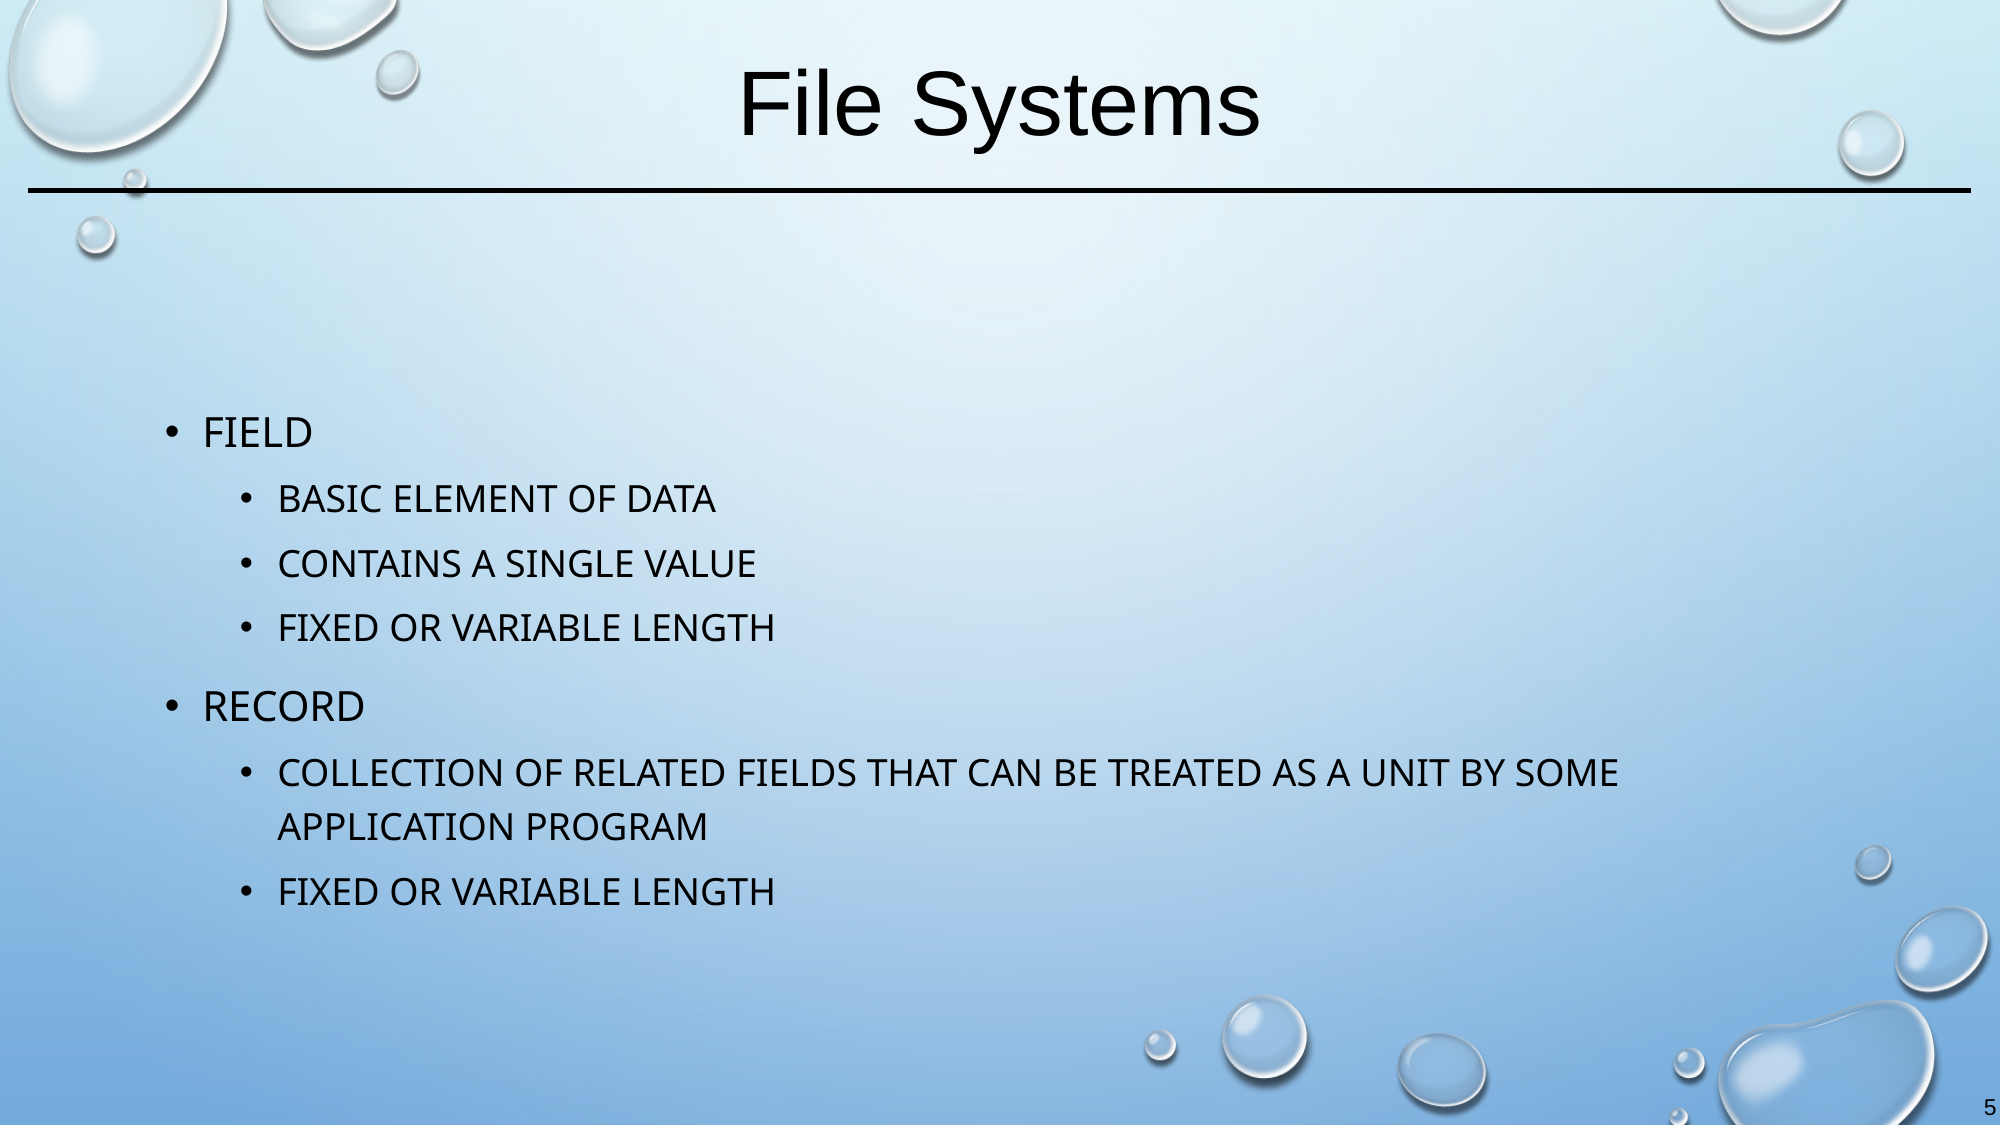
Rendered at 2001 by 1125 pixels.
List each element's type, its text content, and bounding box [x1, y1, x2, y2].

list Field basic element of data contains a single value fixed or variable length Record collection of related fields that can be treated as a unit by some application program fixed or variable length [149, 388, 1851, 950]
slide_number 5 [1909, 1089, 2000, 1124]
picture [0, 0, 2000, 1125]
title File Systems [28, 25, 1972, 187]
